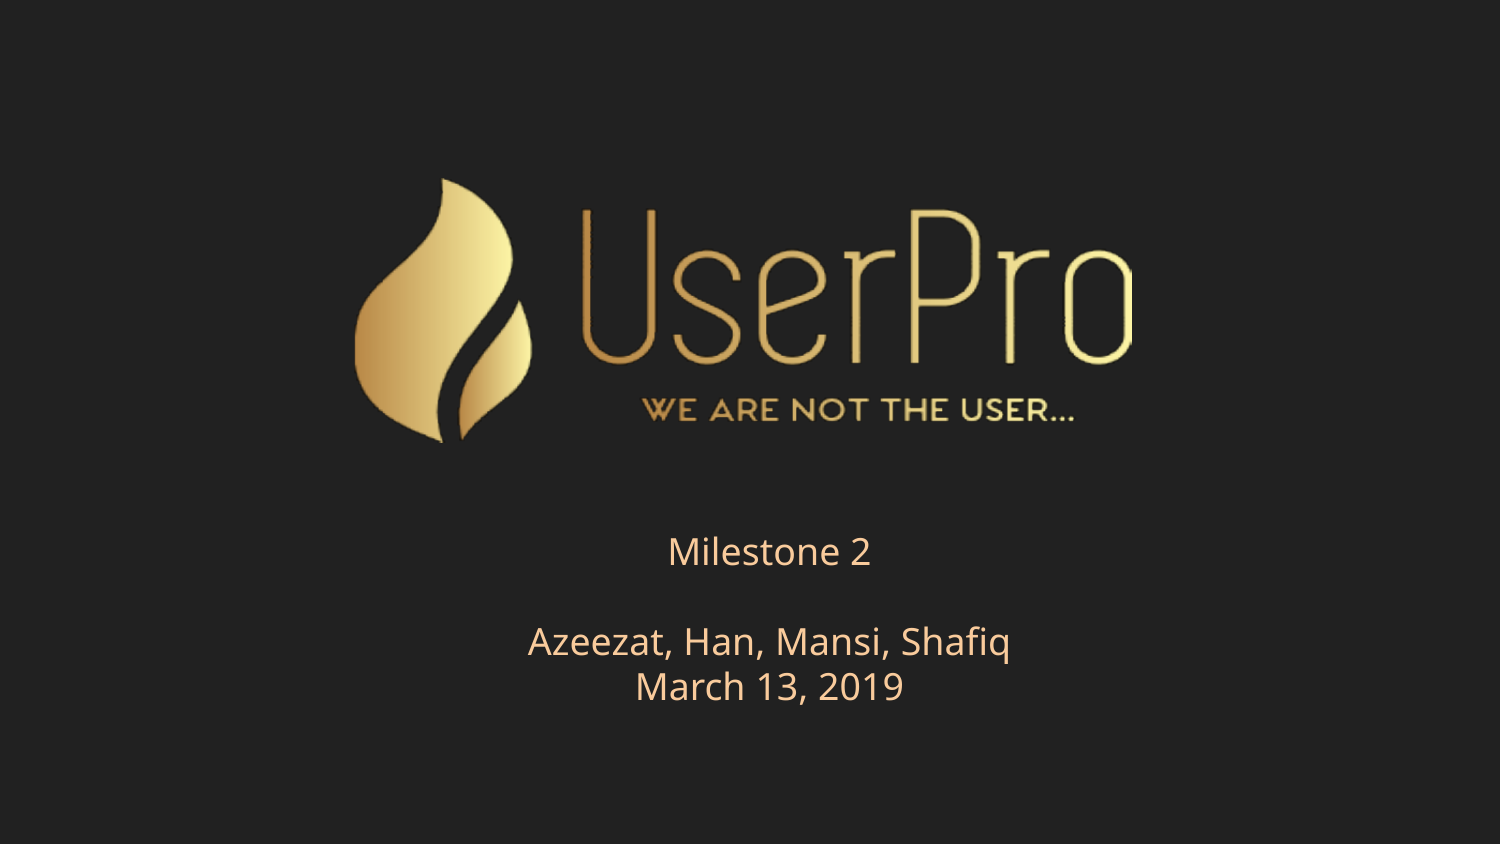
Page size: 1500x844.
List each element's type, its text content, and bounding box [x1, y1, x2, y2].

picture [353, 178, 1132, 443]
title Milestone 2 Azeezat, Han, Mansi, Shafiq March 13, 2019 [308, 490, 1231, 746]
